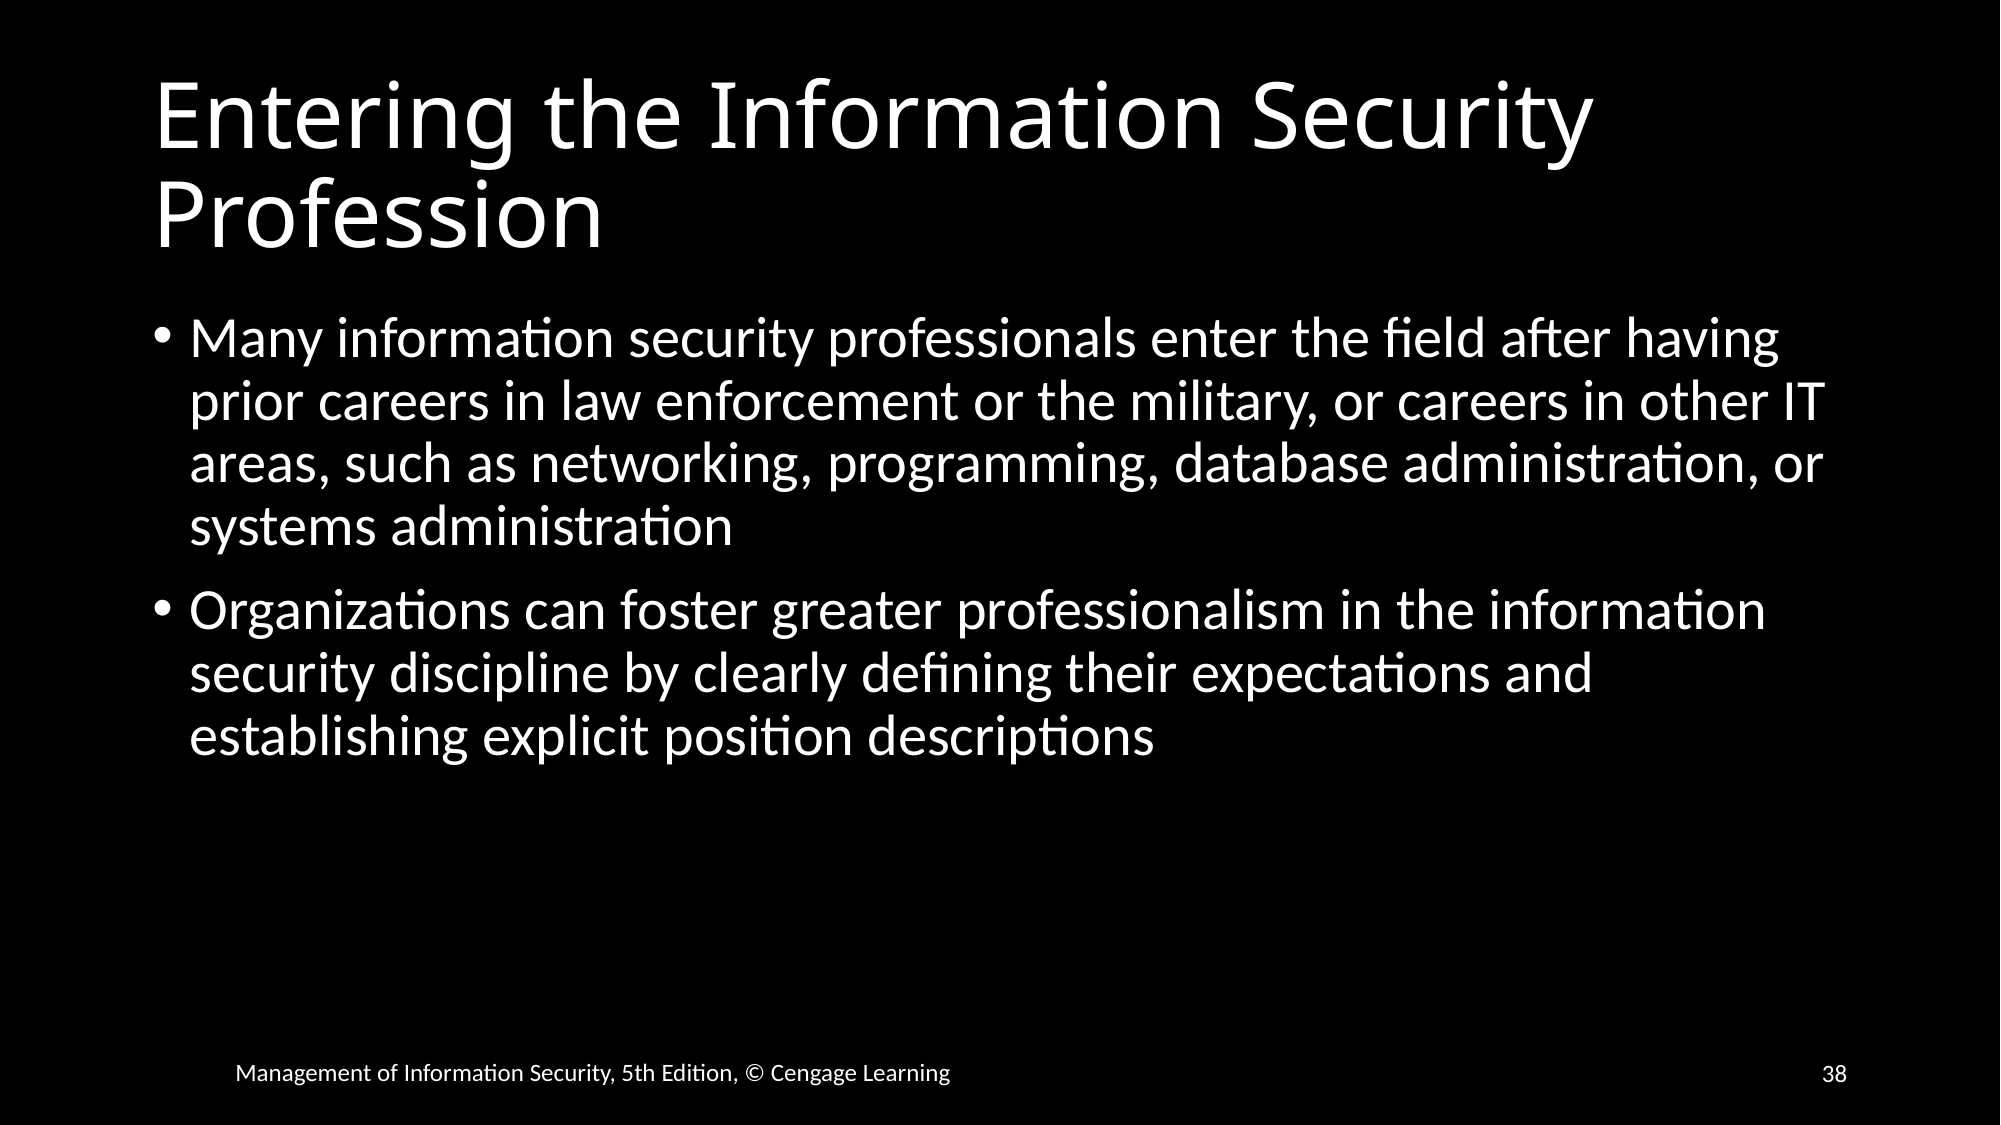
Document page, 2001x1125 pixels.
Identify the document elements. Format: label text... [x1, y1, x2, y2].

slide_number 38 [1412, 1042, 1863, 1103]
list Many information security professionals enter the field after having prior careers in law enforcement or the military, or careers in other IT areas, such as networking, programming, database administration, or systems administration Organizations can foster greater professionalism in the information security discipline by clearly defining their expectations and establishing explicit position descriptions [137, 299, 1863, 1014]
title Entering the Information Security Profession [137, 59, 1863, 278]
footer Management of Information Security, 5th Edition, © Cengage Learning [75, 1042, 1113, 1100]
